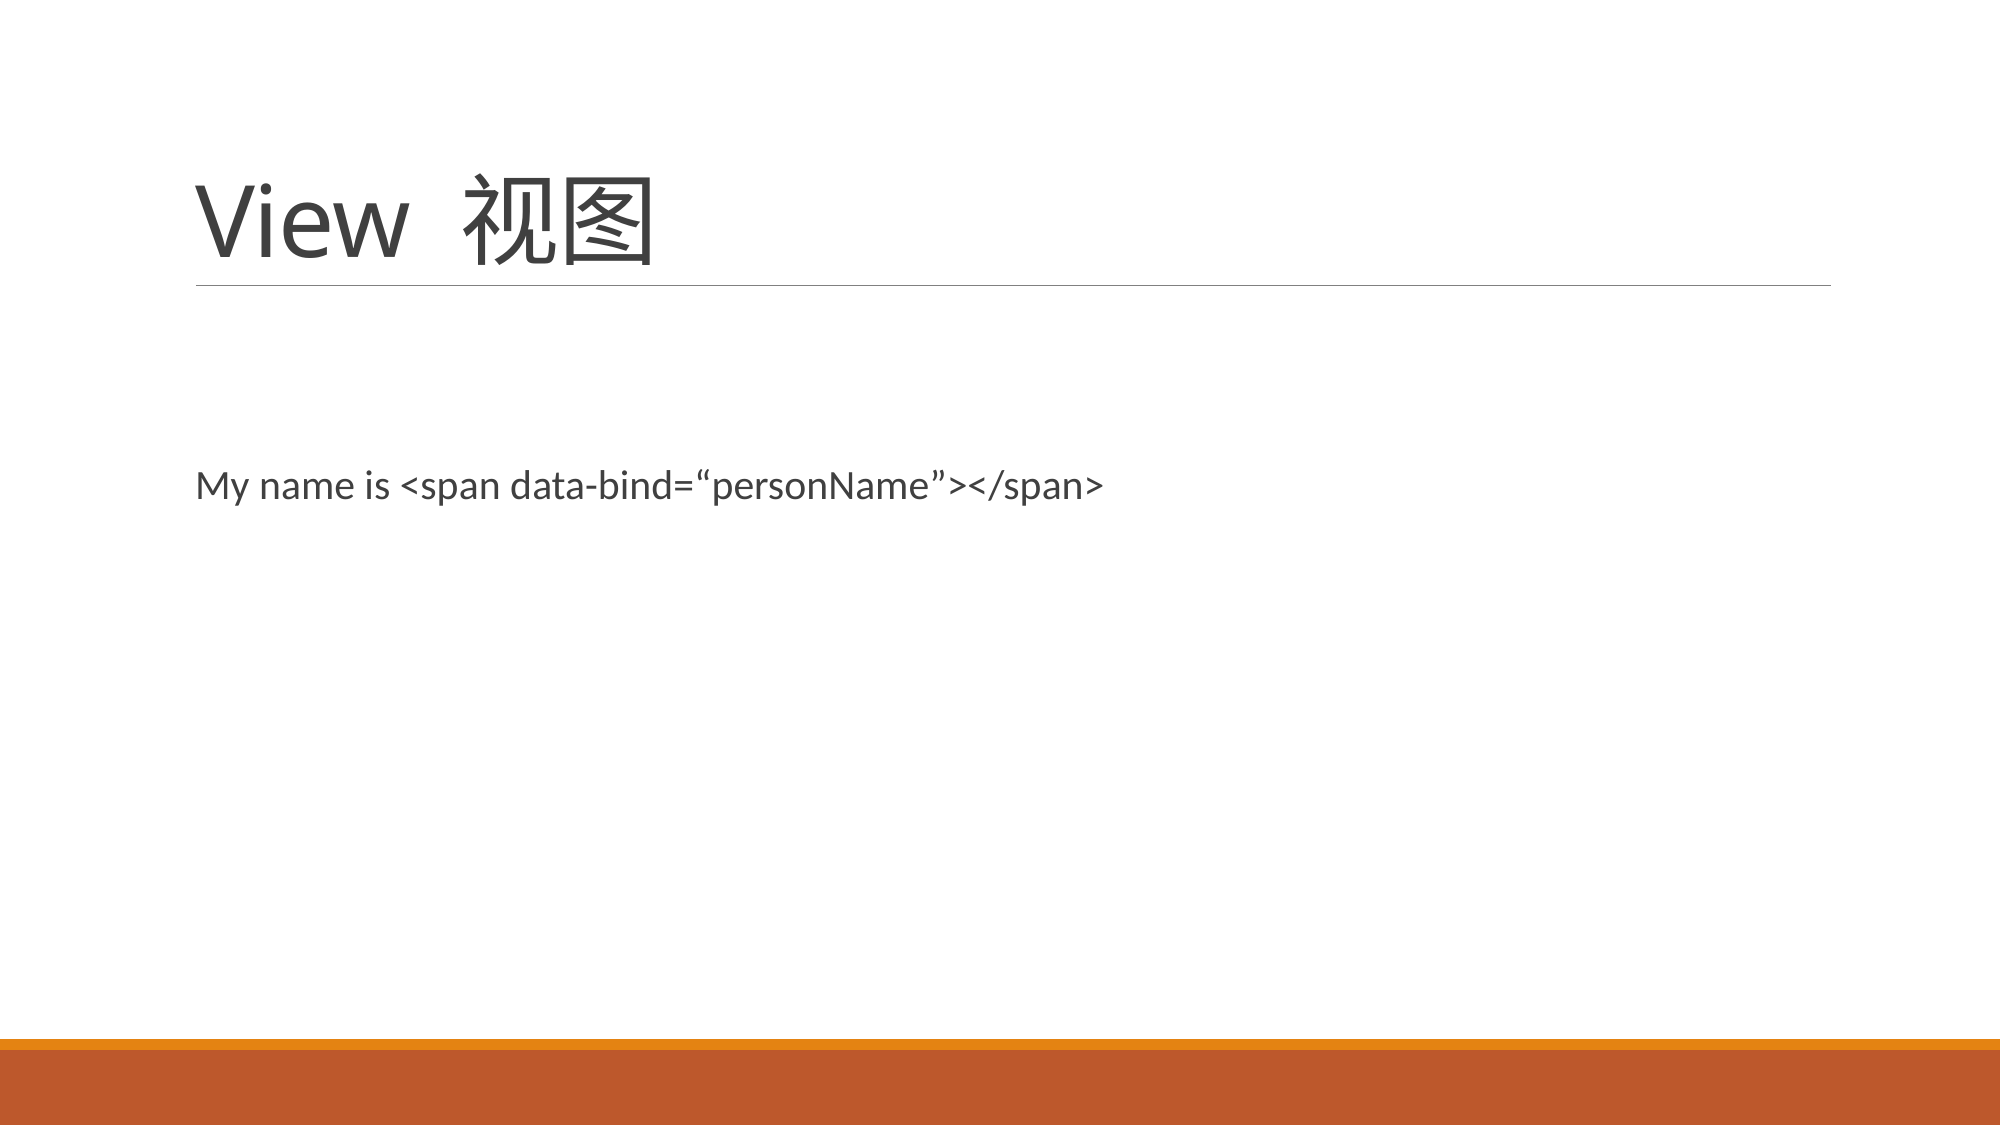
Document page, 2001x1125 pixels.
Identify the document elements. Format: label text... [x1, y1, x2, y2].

list My name is <span data-bind=“personName”></span> [180, 302, 1830, 963]
title View 视图 [180, 47, 1830, 285]
